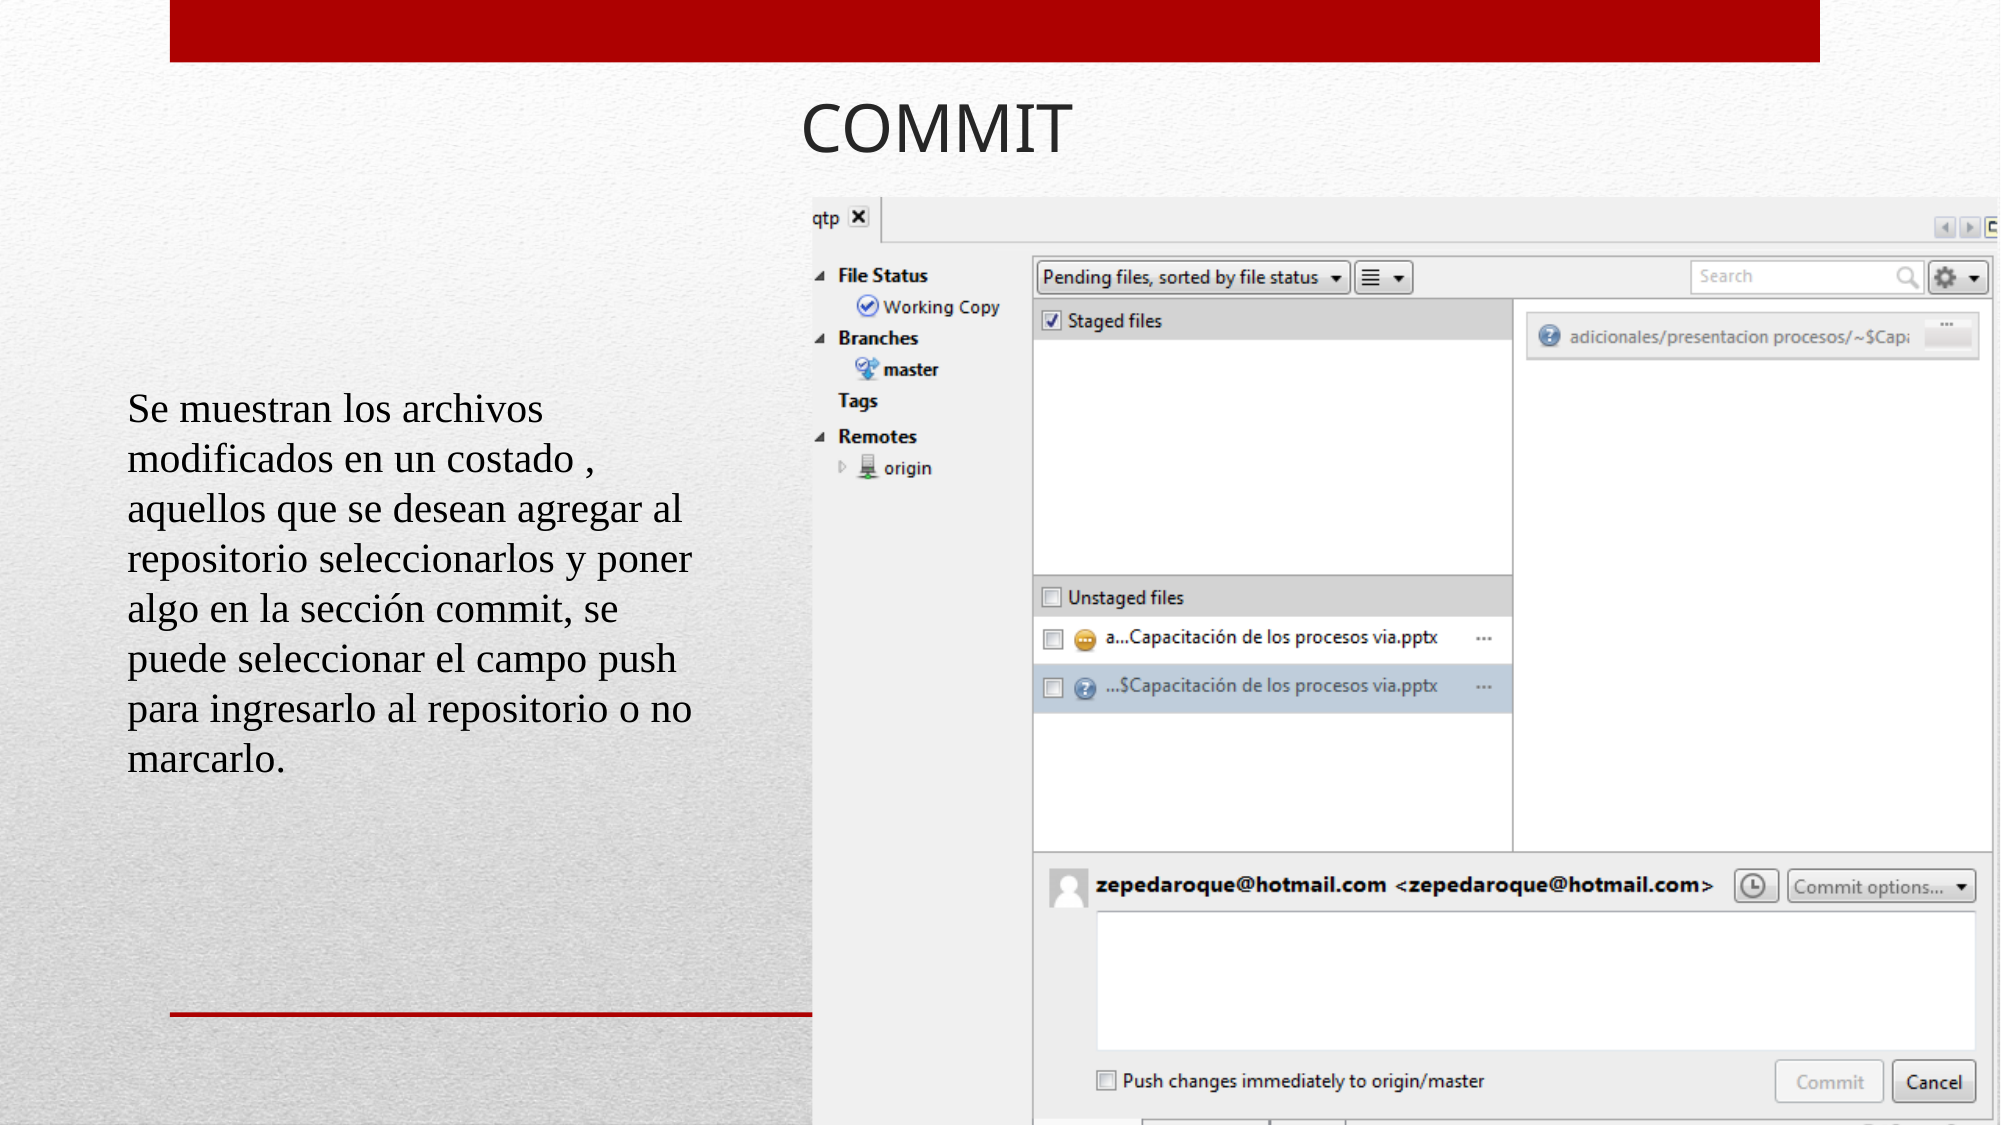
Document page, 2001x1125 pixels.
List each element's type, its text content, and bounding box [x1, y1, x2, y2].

title Commit [112, 50, 1763, 203]
list Se muestran los archivos modificados en un costado , aquellos que se desean agregar al repositorio seleccionarlos y poner algo en la sección commit, se puede seleccionar el campo push para ingresarlo al repositorio o no marcarlo. [112, 177, 723, 984]
picture [811, 196, 1999, 1125]
